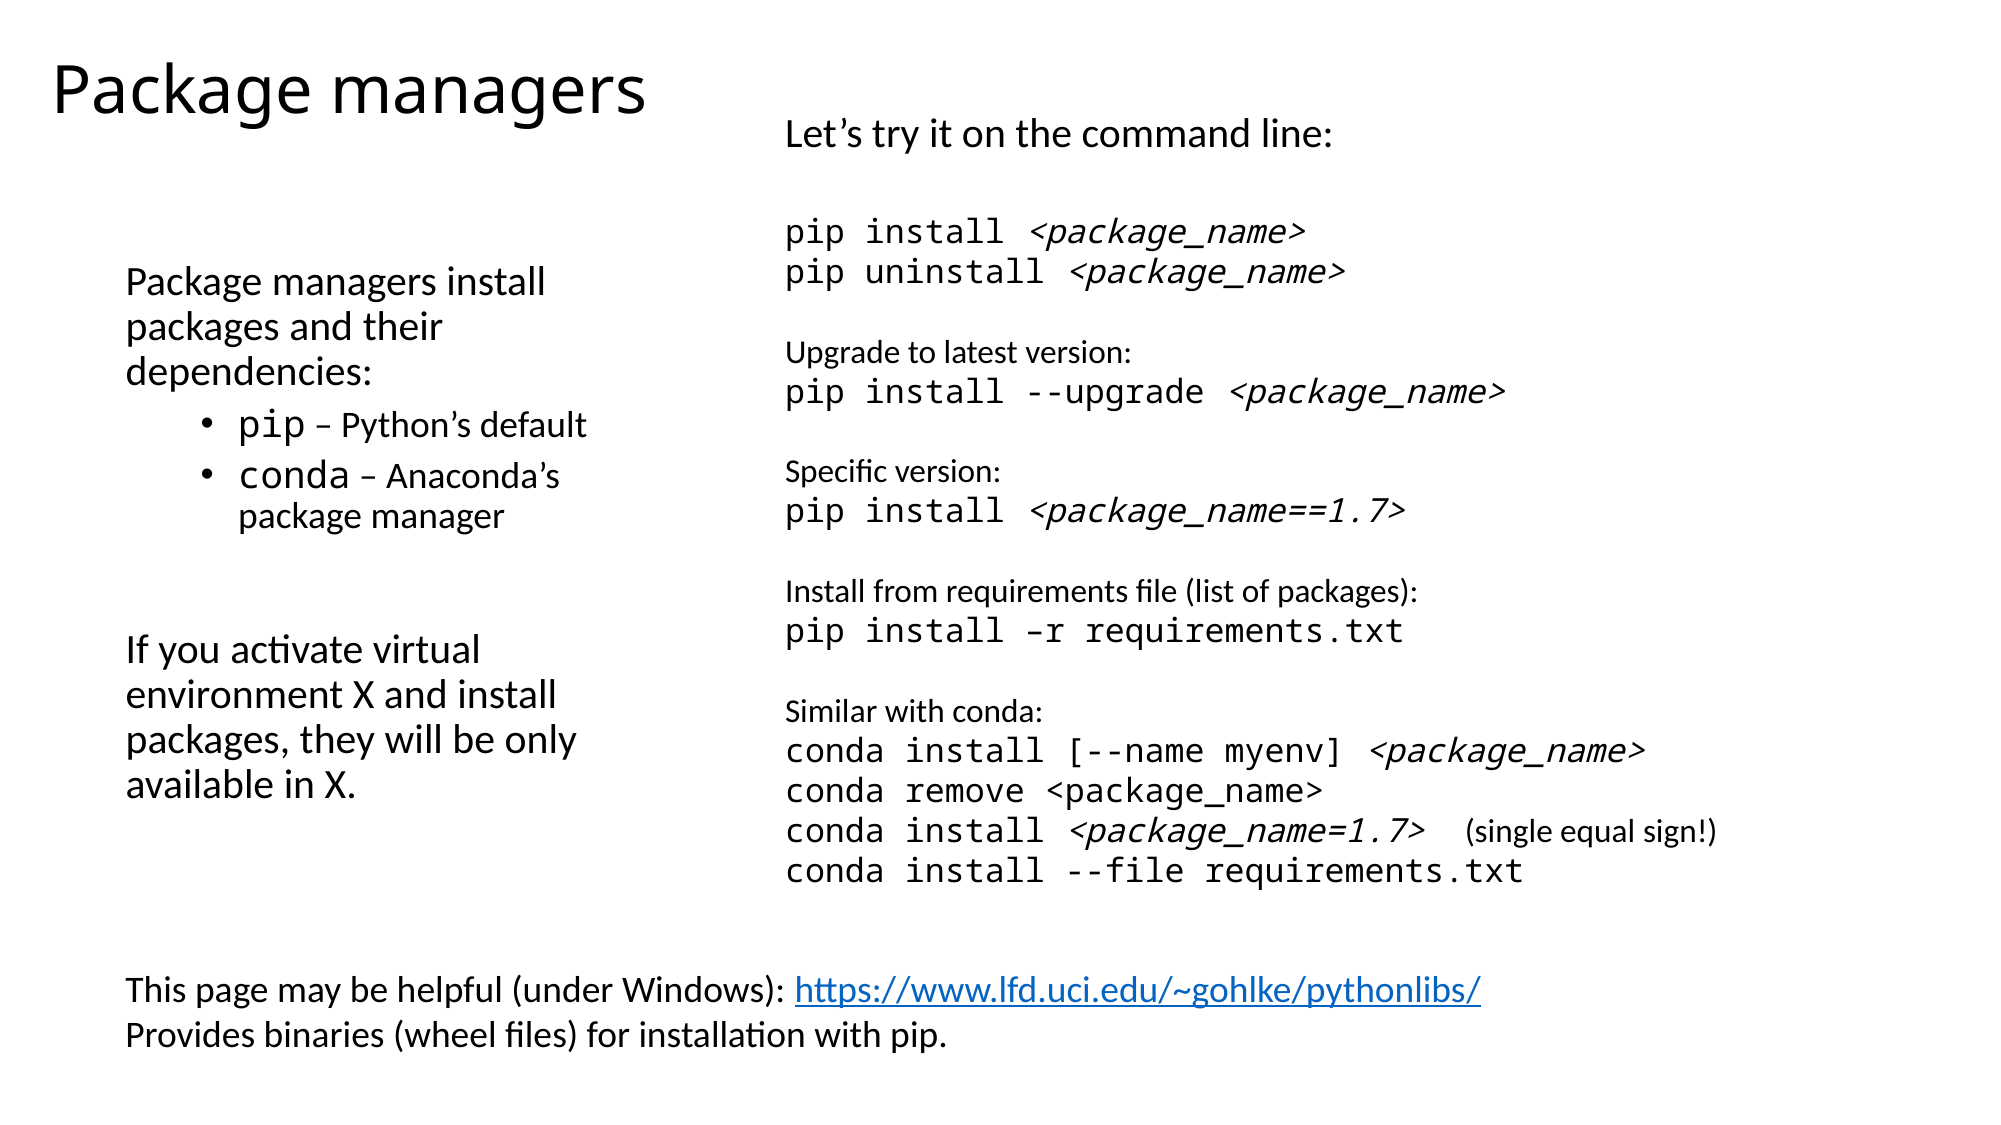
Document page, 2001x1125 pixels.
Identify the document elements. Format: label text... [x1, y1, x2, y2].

text_box pip install <package_name> pip uninstall <package_name> Upgrade to latest version: pip install --upgrade <package_name> Specific version: pip install <package_name==1.7> Install from requirements file (list of packages): pip install –r requirements.txt Similar with conda: conda install [--name myenv] <package_name> conda remove <package_name> conda install <package_name=1.7> (single equal sign!) conda install --file requirements.txt [770, 202, 1786, 897]
text_box Let’s try it on the command line: [770, 98, 1867, 164]
list Package managers install packages and their dependencies: pip – Python’s default conda – Anaconda’s package manager If you activate virtual environment X and install packages, they will be only available in X. [110, 251, 663, 957]
title Package managers [36, 38, 1762, 147]
text_box This page may be helpful (under Windows): https://www.lfd.uci.edu/~gohlke/pythonlibs/ Provides binaries (wheel files) for installation with pip. [110, 957, 1730, 1063]
